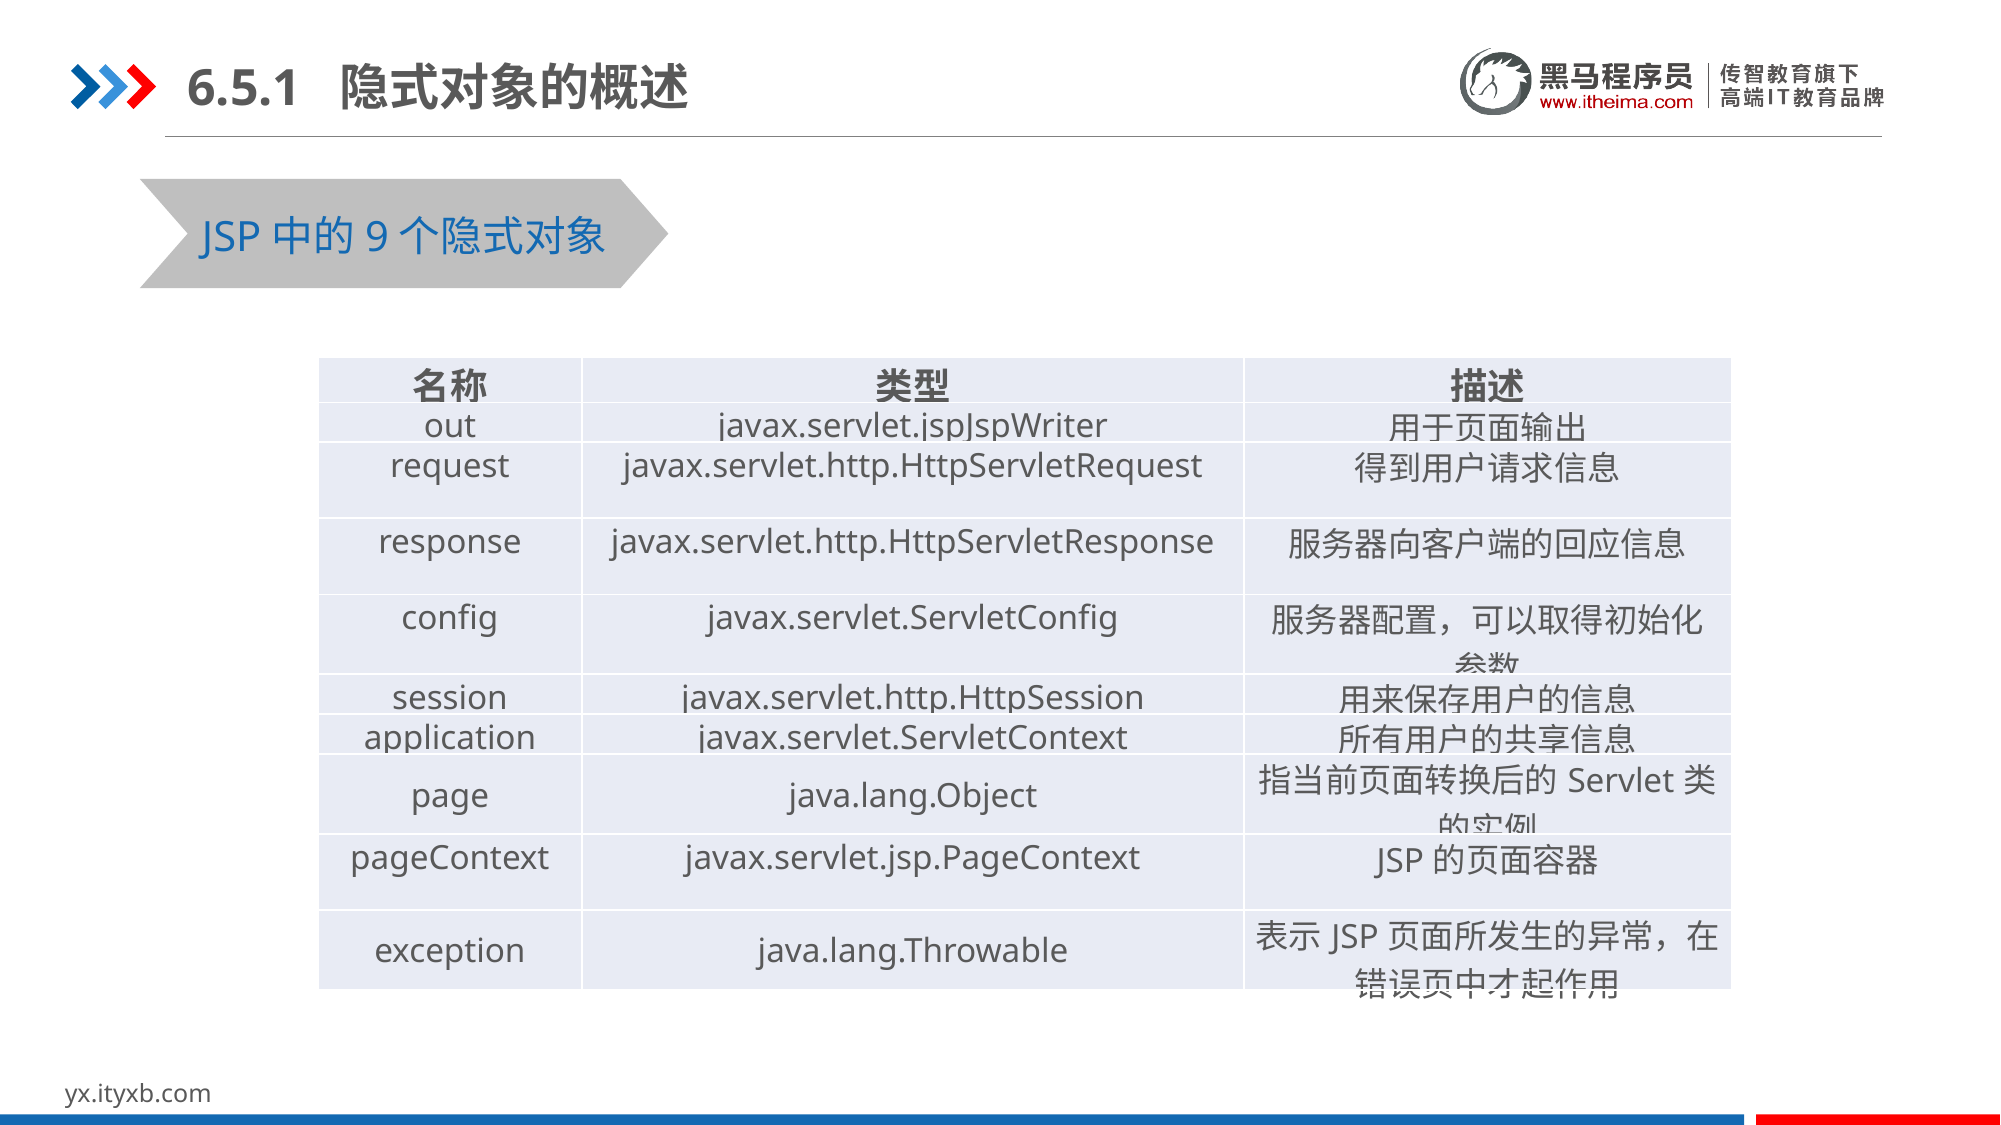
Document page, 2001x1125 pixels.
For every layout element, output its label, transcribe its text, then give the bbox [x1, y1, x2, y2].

table_cell 所有用户的共享信息 [1245, 715, 1731, 753]
table_header 描述 [1245, 358, 1731, 402]
table_cell javax.servlet.ServletConfig [583, 595, 1243, 673]
table_cell config [319, 595, 581, 673]
picture [1460, 48, 1887, 115]
table_header 类型 [583, 358, 1243, 402]
table_cell out [319, 403, 581, 441]
table_header 名称 [319, 358, 581, 402]
table_cell request [319, 443, 581, 517]
table_cell session [319, 675, 581, 713]
table_cell response [319, 519, 581, 594]
table_cell java.lang.Object [583, 755, 1243, 833]
table_cell pageContext [319, 835, 581, 909]
table_cell exception [319, 911, 581, 989]
text_box JSP中的9个隐式对象 [187, 201, 623, 267]
table_cell 用于页面输出 [1245, 403, 1731, 441]
table_cell JSP的页面容器 [1245, 835, 1731, 909]
table_cell 指当前页面转换后的Servlet类的实例 [1245, 755, 1731, 833]
table_cell javax.servlet.http.HttpSession [583, 675, 1243, 713]
table_cell javax.servlet.ServletContext [583, 715, 1243, 753]
table_cell javax.servlet.http.HttpServletRequest [583, 443, 1243, 517]
table_cell 用来保存用户的信息 [1245, 675, 1731, 713]
table_cell javax.servlet.http.HttpServletResponse [583, 519, 1243, 594]
text_box 6.5.1 隐式对象的概述 [187, 43, 719, 127]
table_cell 表示JSP页面所发生的异常，在错误页中才起作用 [1245, 911, 1731, 989]
table_cell 得到用户请求信息 [1245, 443, 1731, 517]
table_cell page [319, 755, 581, 833]
table_cell java.lang.Throwable [583, 911, 1243, 989]
table_cell javax.servlet.jspJspWriter [583, 403, 1243, 441]
table_cell 服务器向客户端的回应信息 [1245, 519, 1731, 594]
text_box [139, 178, 669, 289]
table_cell application [319, 715, 581, 753]
table_cell javax.servlet.jsp.PageContext [583, 835, 1243, 909]
table_cell 服务器配置，可以取得初始化参数 [1245, 595, 1731, 673]
